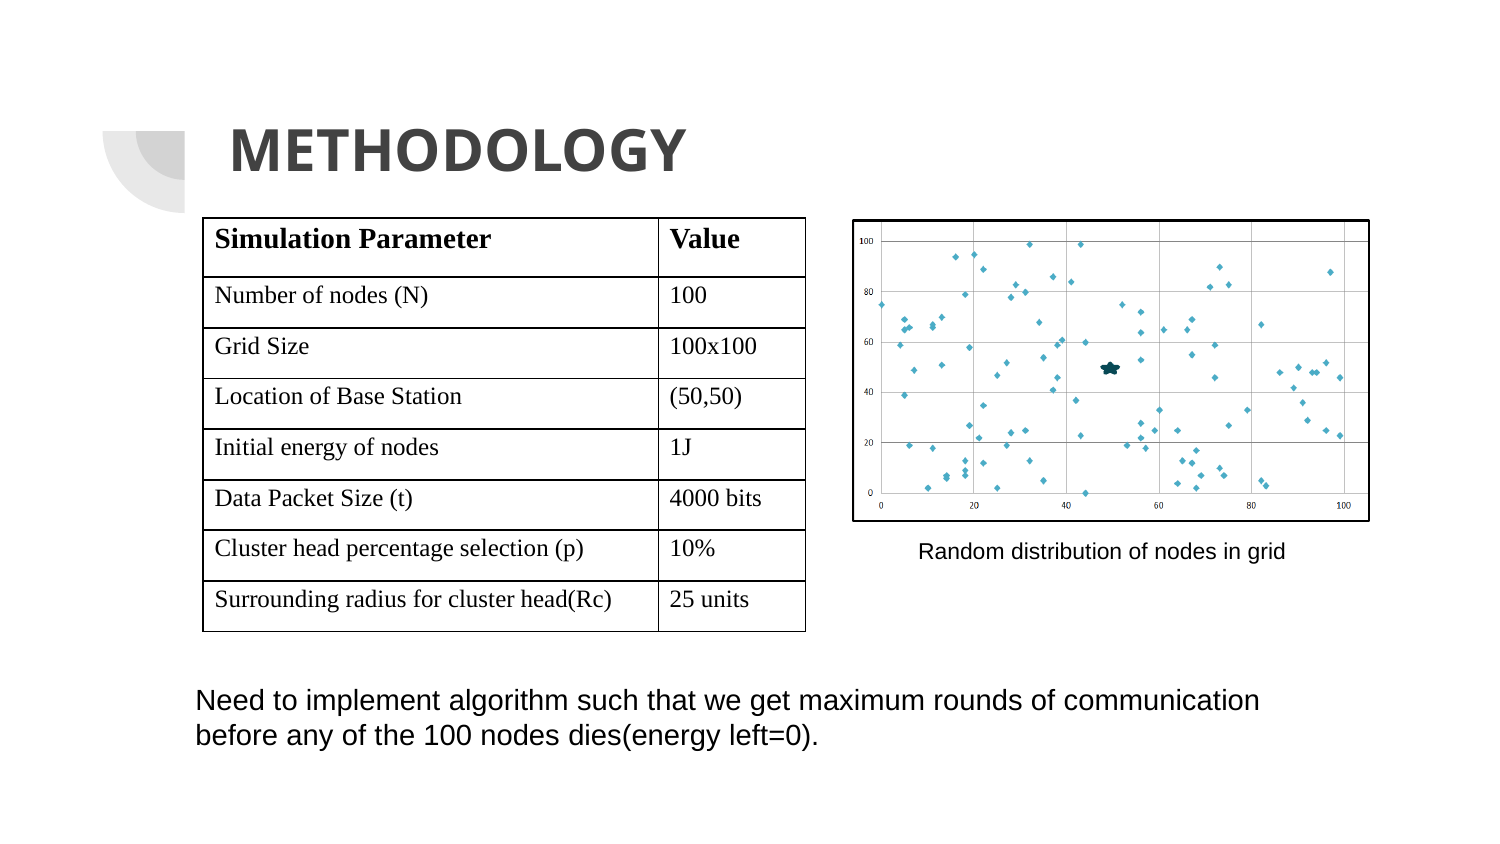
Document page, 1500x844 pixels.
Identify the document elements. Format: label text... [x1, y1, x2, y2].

table_cell (50,50) [659, 379, 805, 428]
table_cell Grid Size [204, 329, 658, 378]
table_cell Cluster head percentage selection (p) [204, 531, 658, 580]
title METHODOLOGY [213, 98, 1368, 263]
table_cell 1J [659, 430, 805, 479]
table_cell 4000 bits [659, 481, 805, 529]
table_cell Data Packet Size (t) [204, 481, 658, 529]
table_cell 100x100 [659, 329, 805, 378]
picture [854, 221, 1369, 521]
table_cell Location of Base Station [204, 379, 658, 428]
text_box Need to implement algorithm such that we get maximum rounds of communication before any of the 100 nodes dies(energy left=0). [180, 673, 1333, 759]
text_box Random distribution of nodes in grid [903, 529, 1364, 572]
table_cell 25 units [659, 582, 805, 631]
table_cell 10% [659, 531, 805, 580]
table_cell Surrounding radius for cluster head(Rc) [204, 582, 658, 631]
table_header Value [659, 219, 805, 276]
table_header Simulation Parameter [204, 219, 658, 276]
table_cell Number of nodes (N) [204, 278, 658, 327]
table_cell Initial energy of nodes [204, 430, 658, 479]
table_cell 100 [659, 278, 805, 327]
